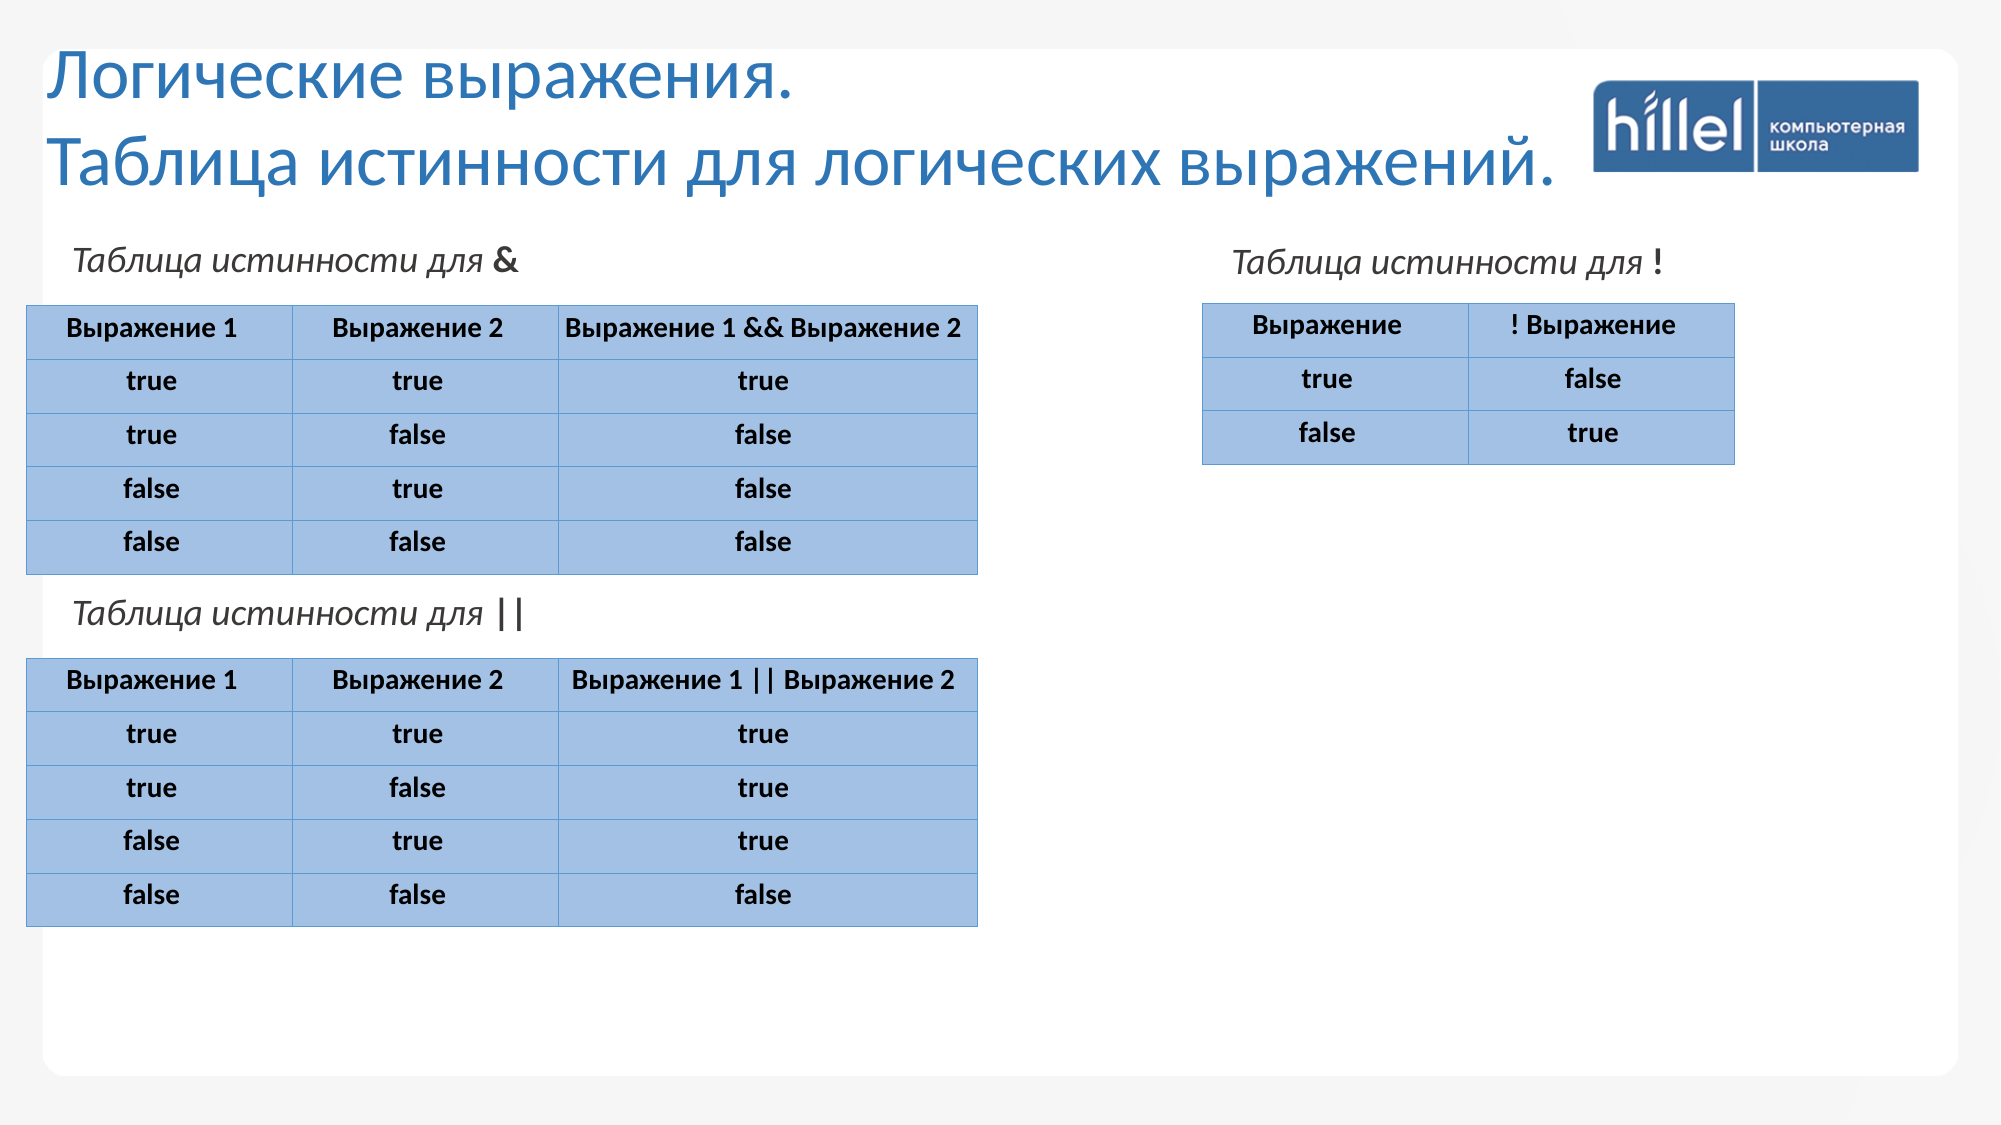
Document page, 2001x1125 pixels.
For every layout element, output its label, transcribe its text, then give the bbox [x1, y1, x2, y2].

table_cell true [27, 766, 292, 819]
table_cell false [293, 414, 558, 466]
table_cell false [293, 874, 558, 926]
table_header Выражение 2 [293, 659, 558, 711]
table_cell true [27, 414, 292, 466]
table_cell true [27, 360, 292, 413]
table_cell false [559, 414, 977, 466]
table_cell false [1469, 358, 1734, 410]
table_cell false [27, 874, 292, 926]
text_box Логические выражения. Таблица истинности для логических выражений. [32, 17, 1573, 208]
table_cell true [559, 712, 977, 765]
table_cell false [559, 467, 977, 520]
table_cell true [293, 820, 558, 873]
table_cell true [293, 467, 558, 520]
table_cell true [27, 712, 292, 765]
table_header Выражение 1 && Выражение 2 [559, 306, 977, 359]
table_cell false [293, 521, 558, 574]
table_header Выражение 1 [27, 306, 292, 359]
table_header Выражение 1 || Выражение 2 [559, 659, 977, 711]
table_header Выражение 2 [293, 306, 558, 359]
table_cell true [293, 712, 558, 765]
table_header Выражение [1203, 304, 1468, 357]
table_cell false [559, 874, 977, 926]
table_cell true [559, 360, 977, 413]
table_cell true [559, 766, 977, 819]
table_cell true [293, 360, 558, 413]
table_cell true [1469, 411, 1734, 464]
table_cell false [1203, 411, 1468, 464]
text_box Таблица истинности для || [56, 580, 575, 641]
table_cell false [27, 820, 292, 873]
table_cell false [559, 521, 977, 574]
table_cell true [559, 820, 977, 873]
text_box Таблица истинности для & [56, 227, 575, 288]
table_cell false [27, 467, 292, 520]
picture [0, 0, 2001, 1125]
table_header Выражение 1 [27, 659, 292, 711]
table_header ! Выражение [1469, 304, 1734, 357]
table_cell false [293, 766, 558, 819]
table_cell false [27, 521, 292, 574]
table_cell true [1203, 358, 1468, 410]
text_box Таблица истинности для ! [1216, 229, 1735, 290]
